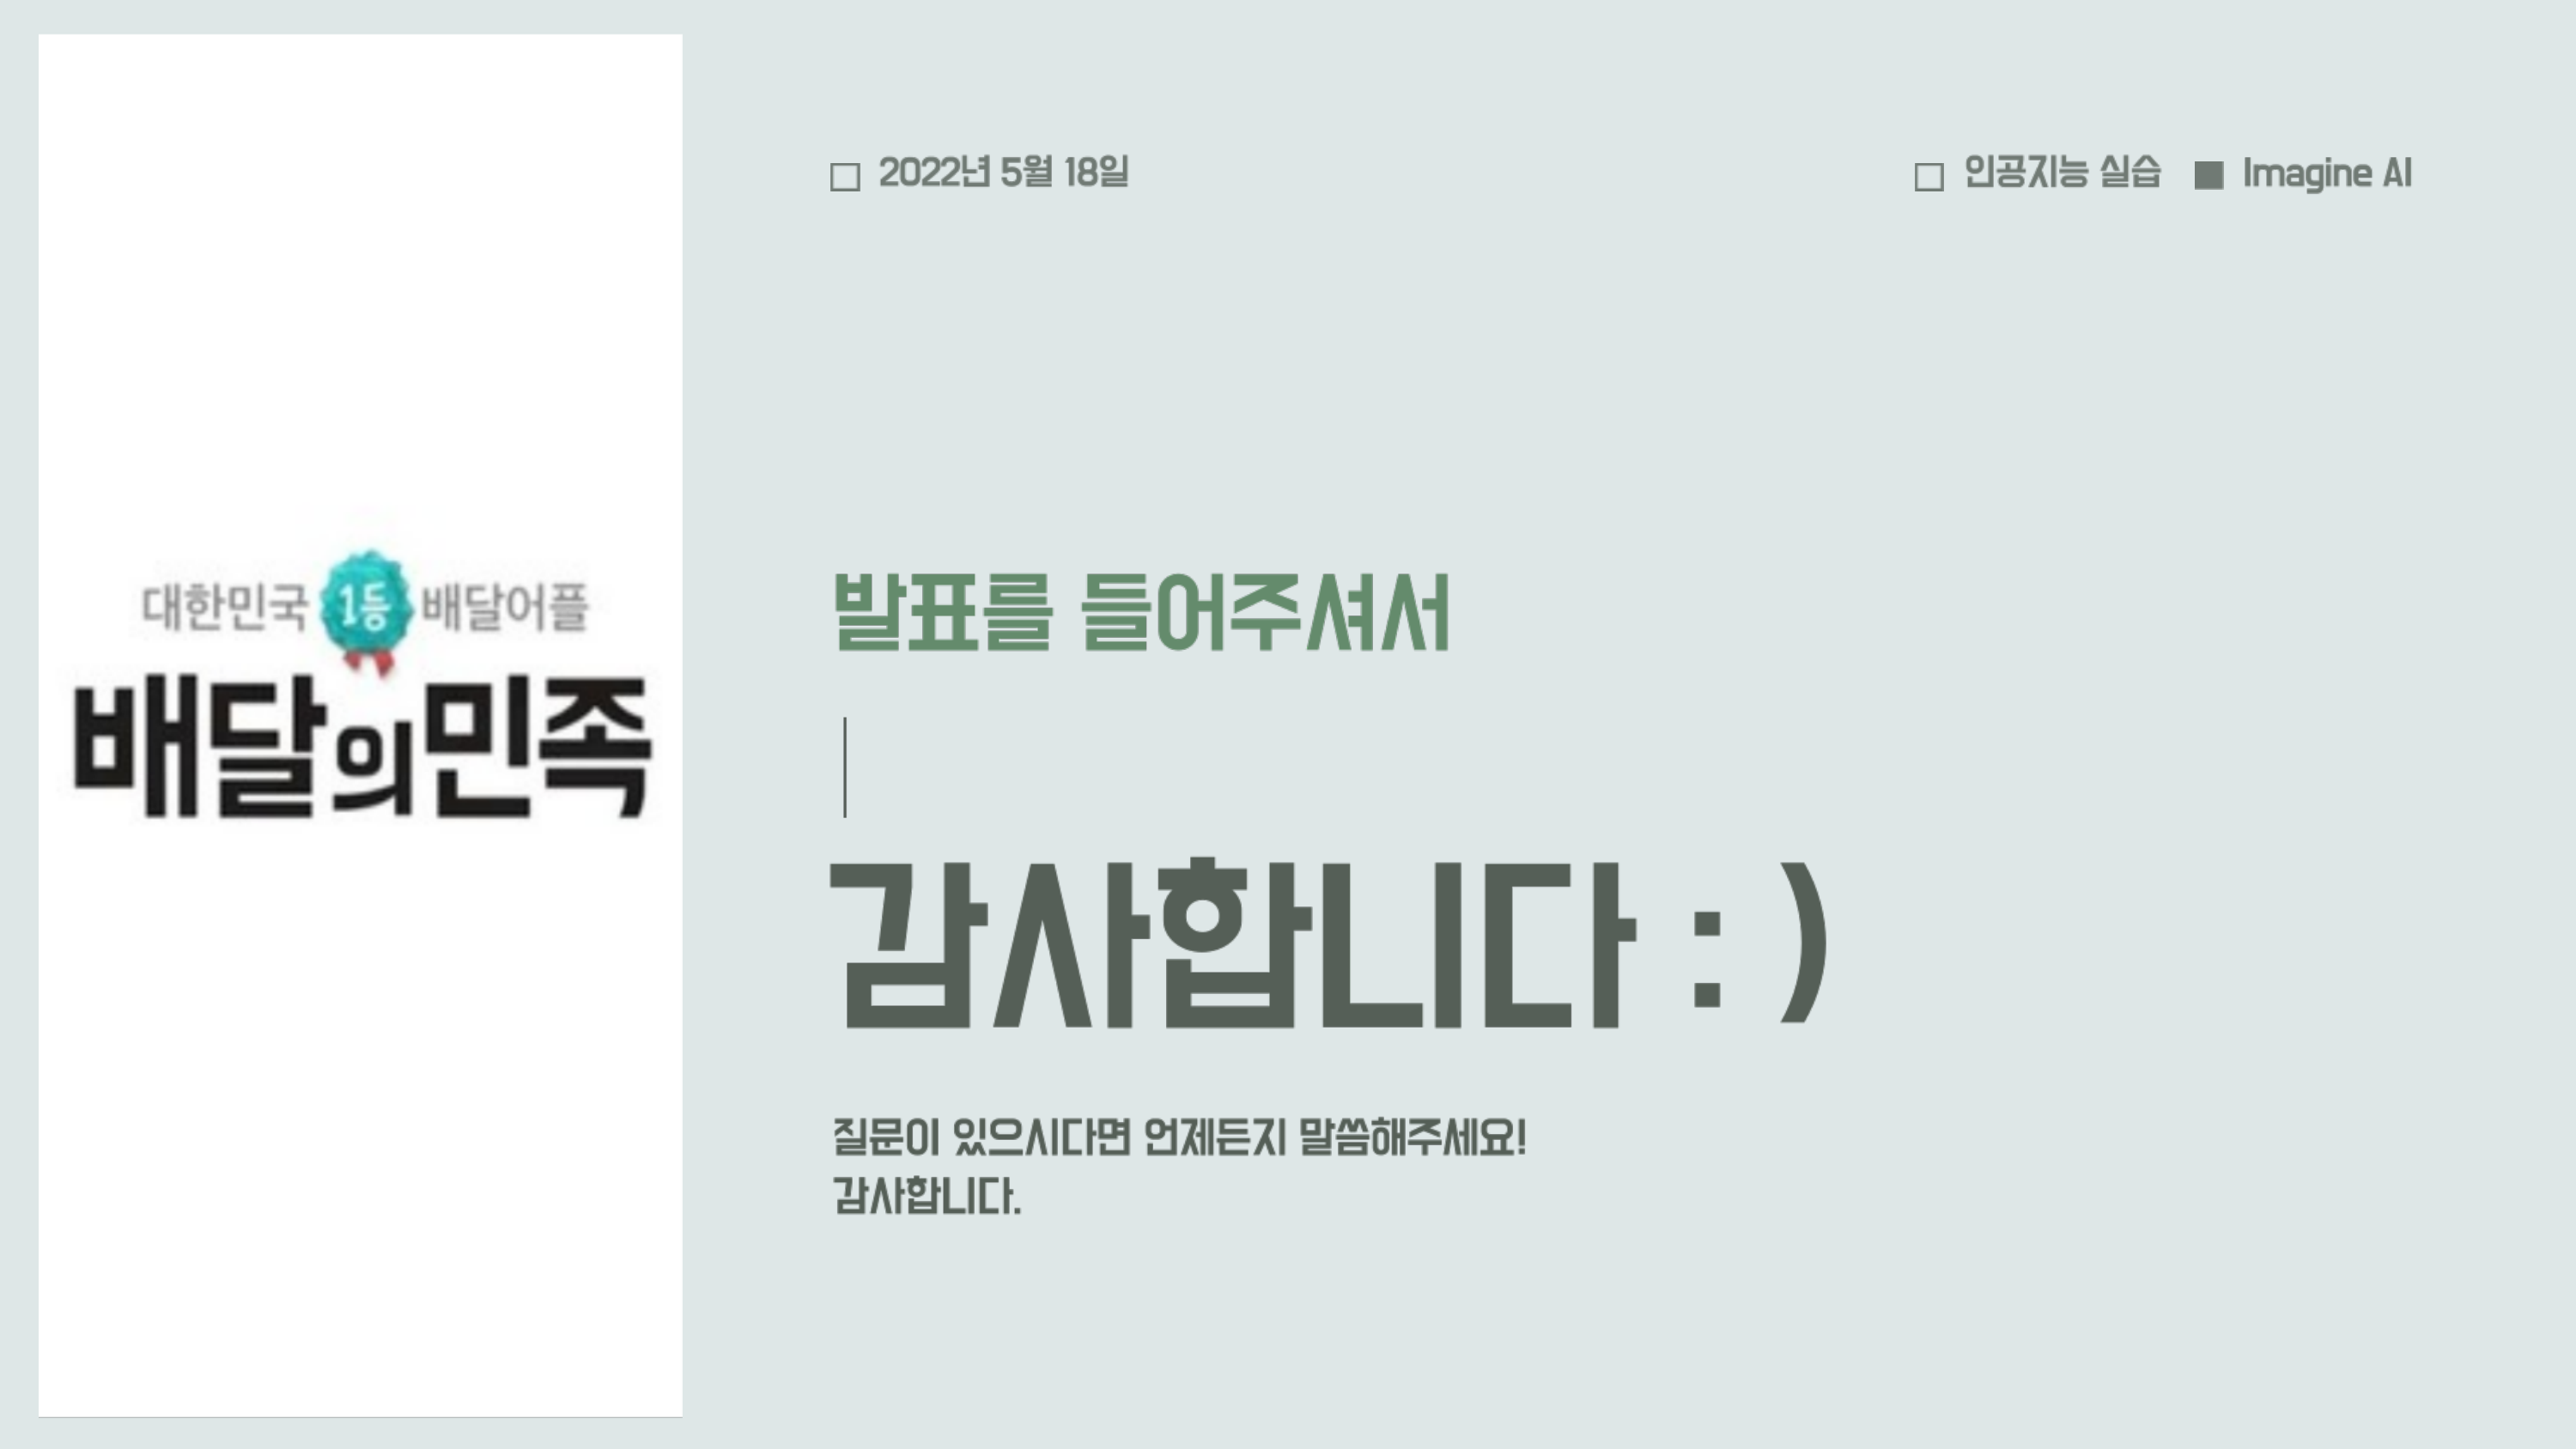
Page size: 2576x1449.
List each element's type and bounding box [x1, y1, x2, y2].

picture [1915, 162, 1945, 191]
picture [827, 1108, 1544, 1234]
picture [817, 552, 1485, 688]
picture [2239, 147, 2427, 210]
picture [874, 147, 1145, 215]
picture [2195, 161, 2224, 191]
picture [830, 162, 860, 191]
picture [794, 718, 1906, 1107]
picture [1959, 147, 2177, 210]
picture [38, 29, 683, 1420]
